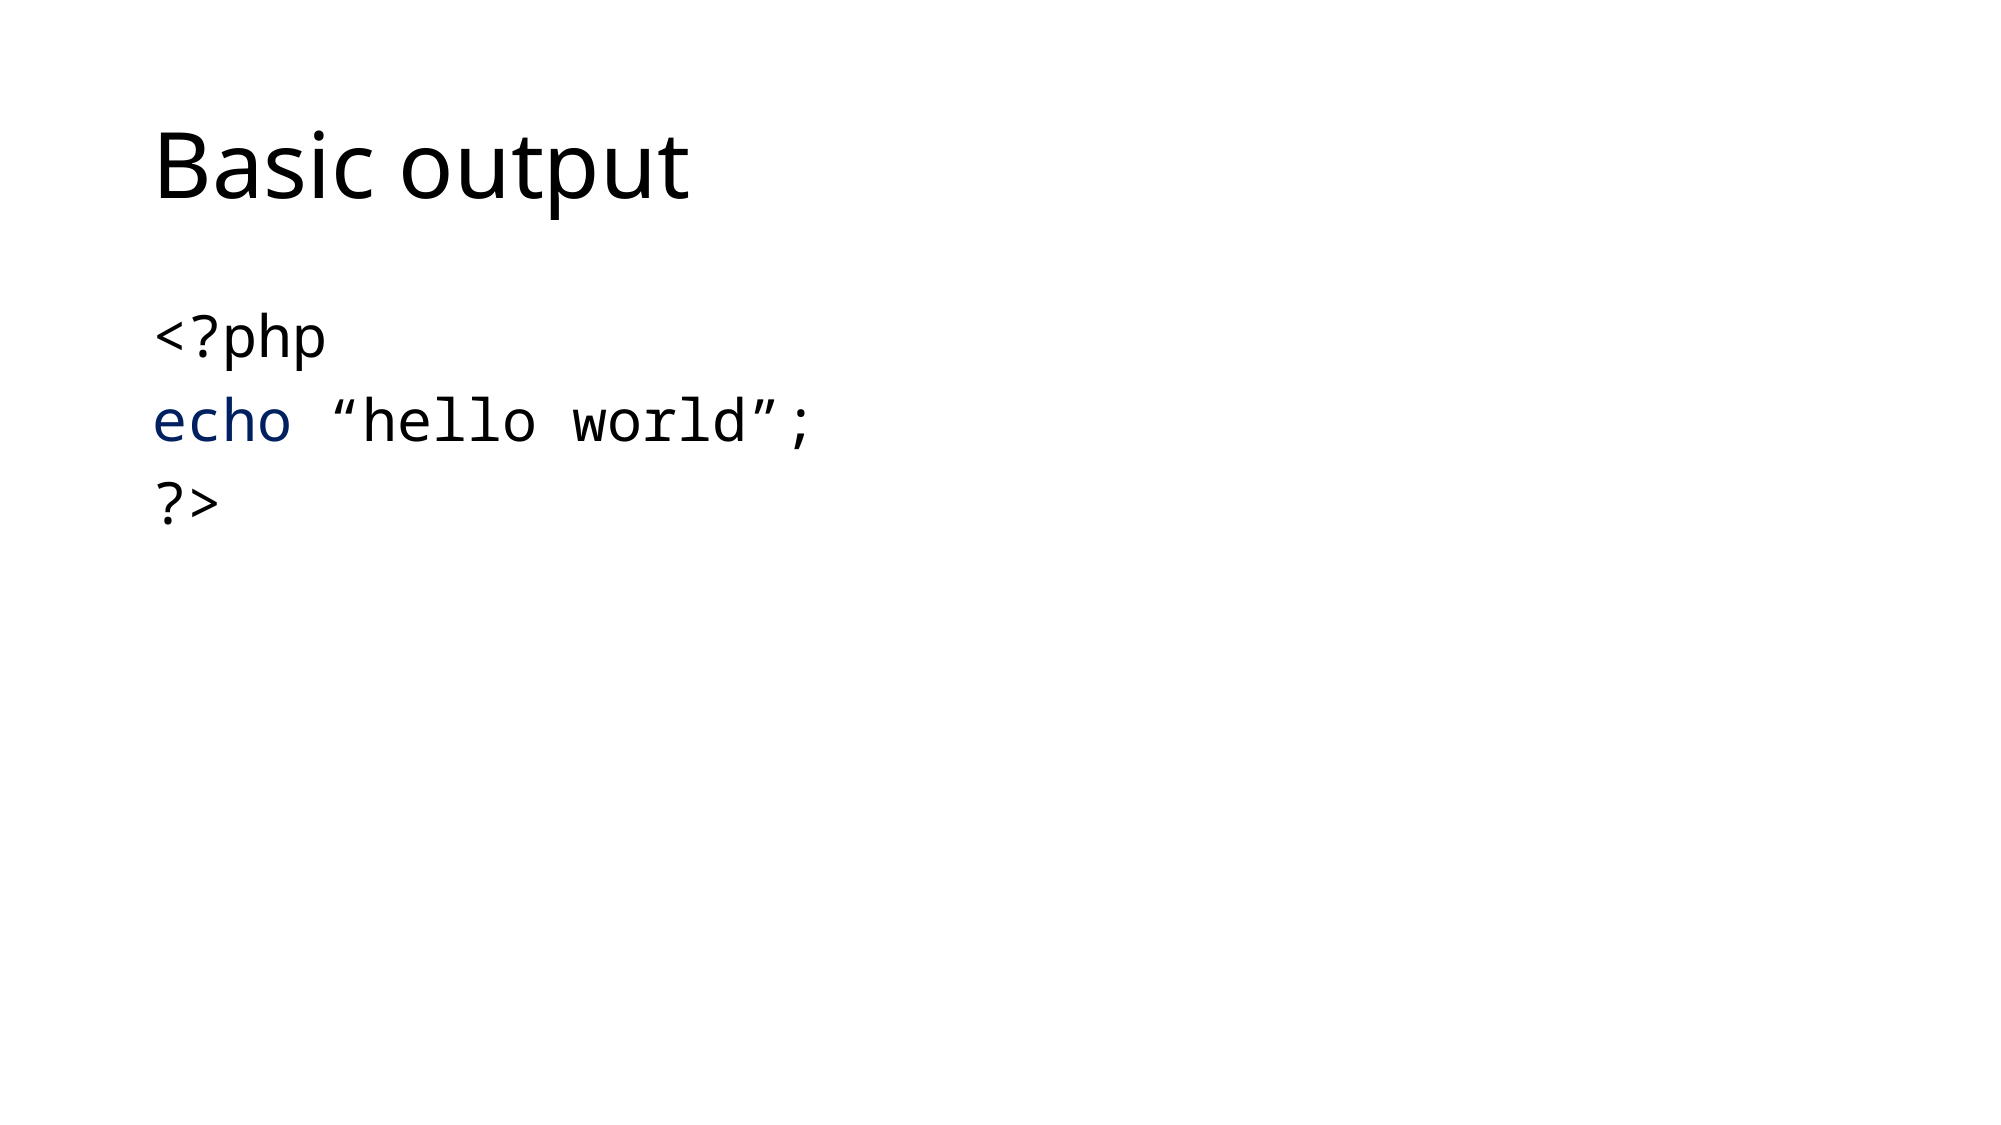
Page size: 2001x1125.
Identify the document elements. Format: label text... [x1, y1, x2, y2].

list <?php echo “hello world”; ?> [137, 299, 1863, 1014]
title Basic output [137, 59, 1863, 278]
